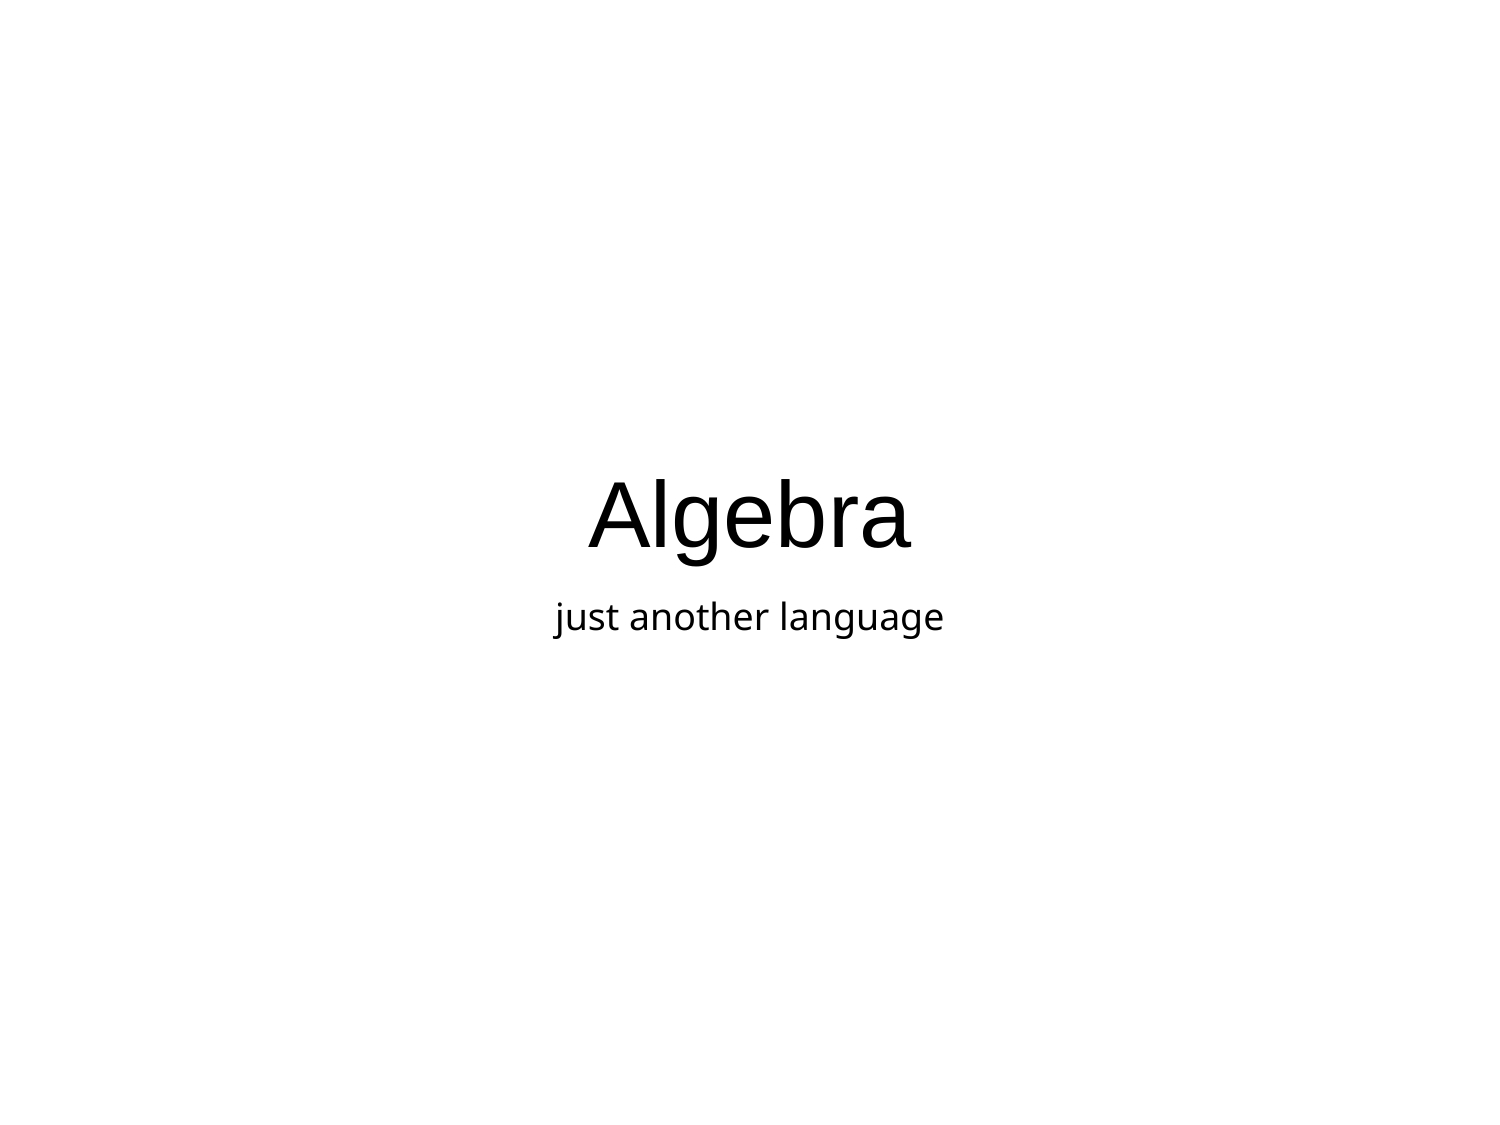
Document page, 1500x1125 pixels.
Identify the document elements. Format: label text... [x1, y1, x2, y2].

title Algebra [187, 184, 1313, 576]
subtitle just another language [187, 590, 1313, 863]
